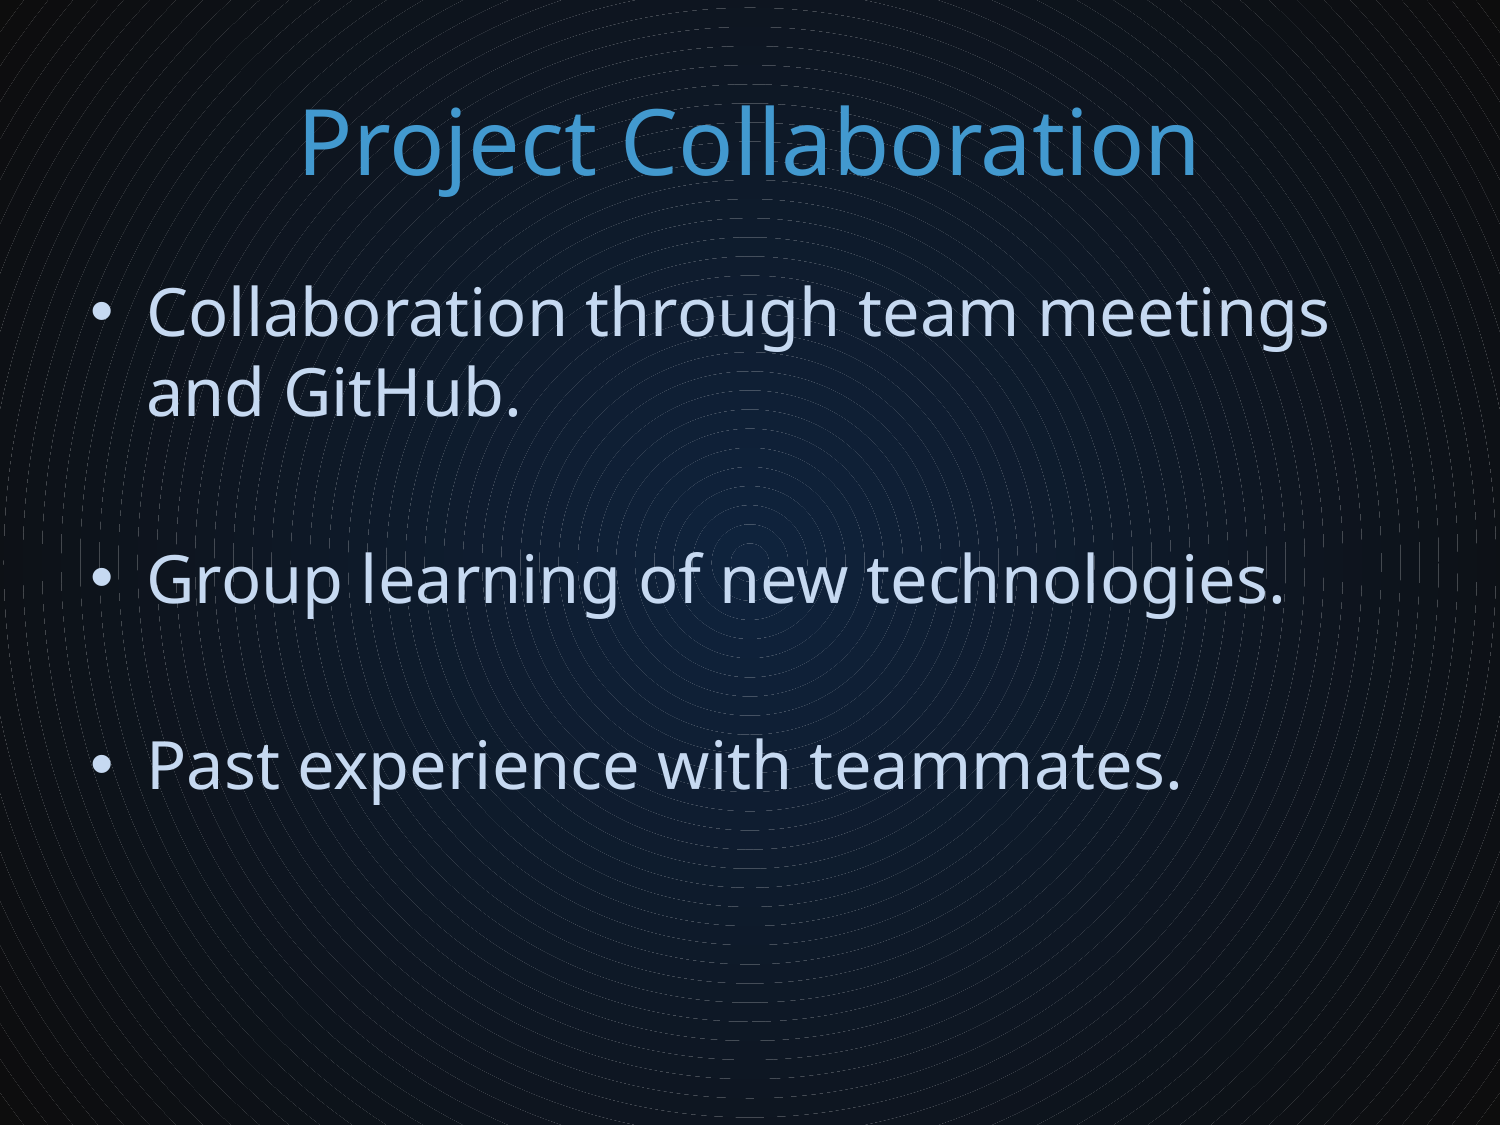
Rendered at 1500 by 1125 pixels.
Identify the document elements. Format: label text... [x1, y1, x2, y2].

title Project Collaboration [75, 45, 1425, 233]
list Collaboration through team meetings and GitHub. Group learning of new technologies. Past experience with teammates. [75, 262, 1425, 788]
